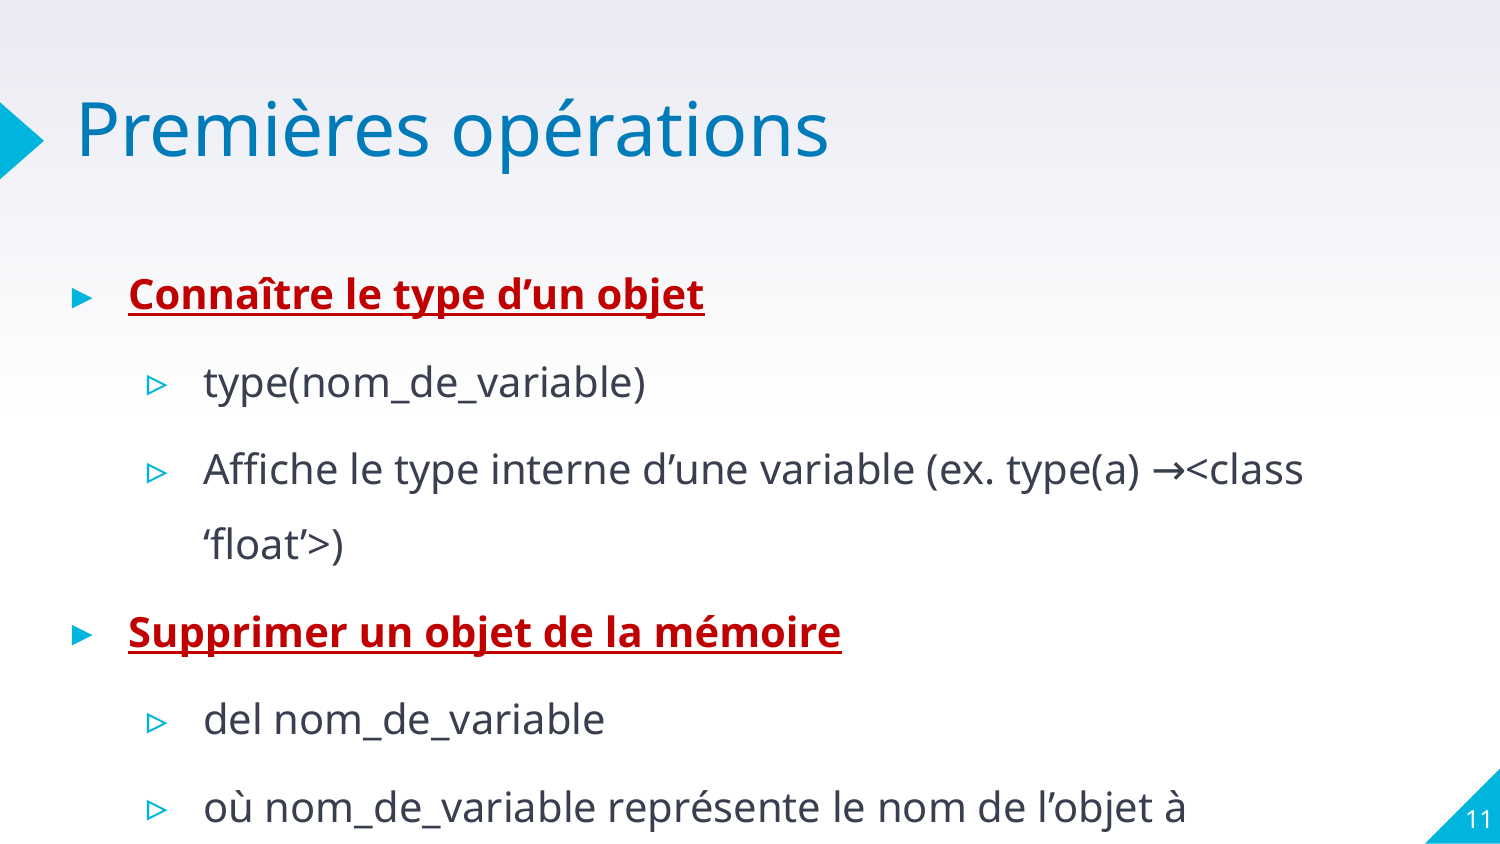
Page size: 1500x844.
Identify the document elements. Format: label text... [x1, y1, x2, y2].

slide_number 11 [1418, 760, 1494, 838]
list Connaître le type d’un objet type(nom_de_variable) Affiche le type interne d’une variable (ex. type(a) →<class ‘float’>) Supprimer un objet de la mémoire del nom_de_variable où nom_de_variable représente le nom de l’objet à supprimer [53, 243, 1389, 795]
title Premières opérations [75, 99, 1483, 277]
